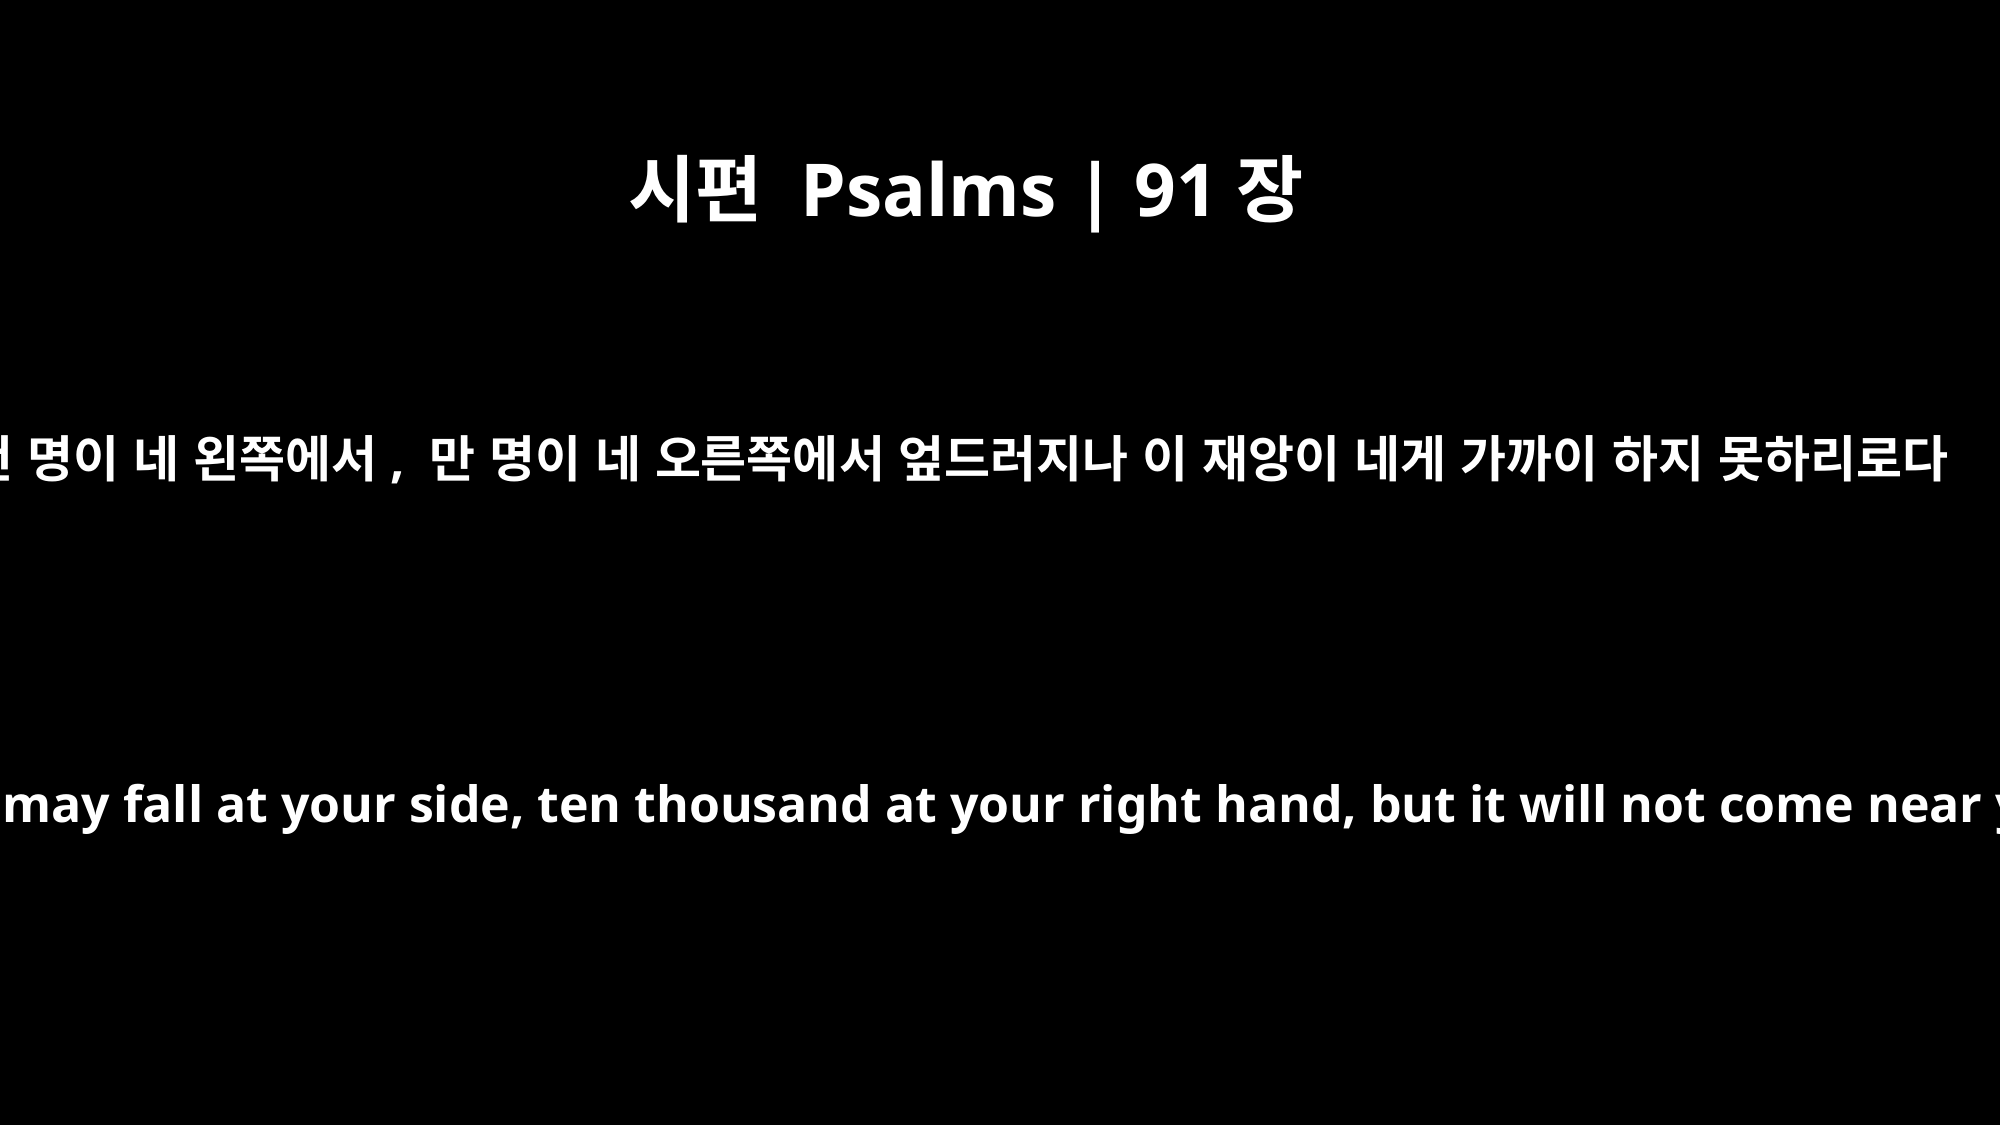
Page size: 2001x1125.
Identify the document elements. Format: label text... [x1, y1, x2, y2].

text_box 7 천 명이 네 왼쪽에서, 만 명이 네 오른쪽에서 엎드러지나 이 재앙이 네게 가까이 하지 못하리로다 [0, 359, 1964, 495]
text_box A thousand may fall at your side, ten thousand at your right hand, but it will not come near you. [0, 764, 2000, 840]
text_box 시편 Psalms | 91장 [613, 136, 1319, 239]
